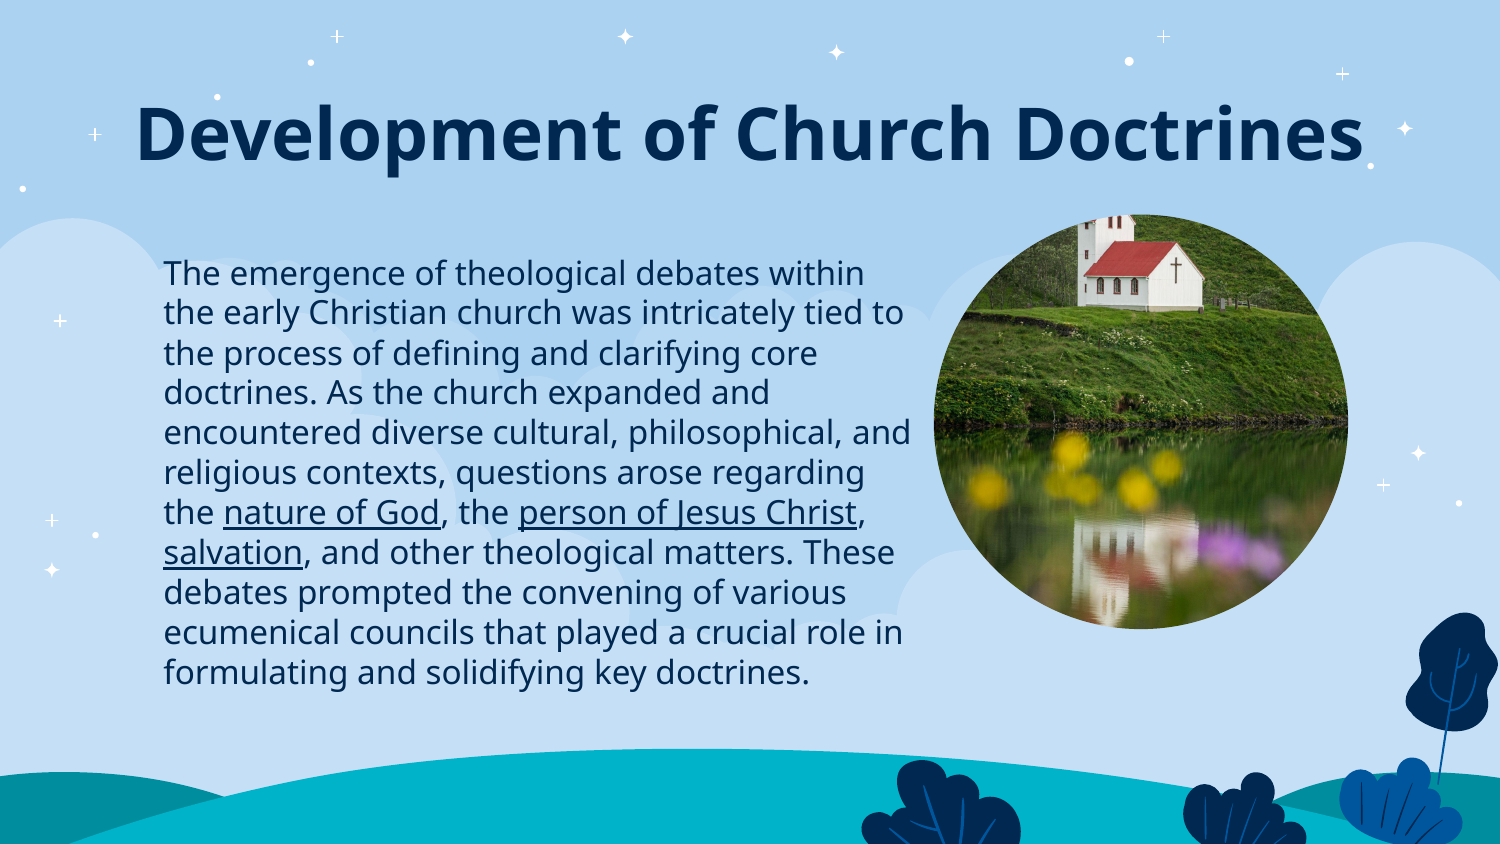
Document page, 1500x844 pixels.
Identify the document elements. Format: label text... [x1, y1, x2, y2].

list The emergence of theological debates within the early Christian church was intricately tied to the process of defining and clarifying core doctrines. As the church expanded and encountered diverse cultural, philosophical, and religious contexts, questions arose regarding the nature of God, the person of Jesus Christ, salvation, and other theological matters. These debates prompted the convening of various ecumenical councils that played a crucial role in formulating and solidifying key doctrines. [125, 236, 928, 607]
title Development of Church Doctrines [118, 72, 1382, 167]
picture [933, 214, 1349, 630]
